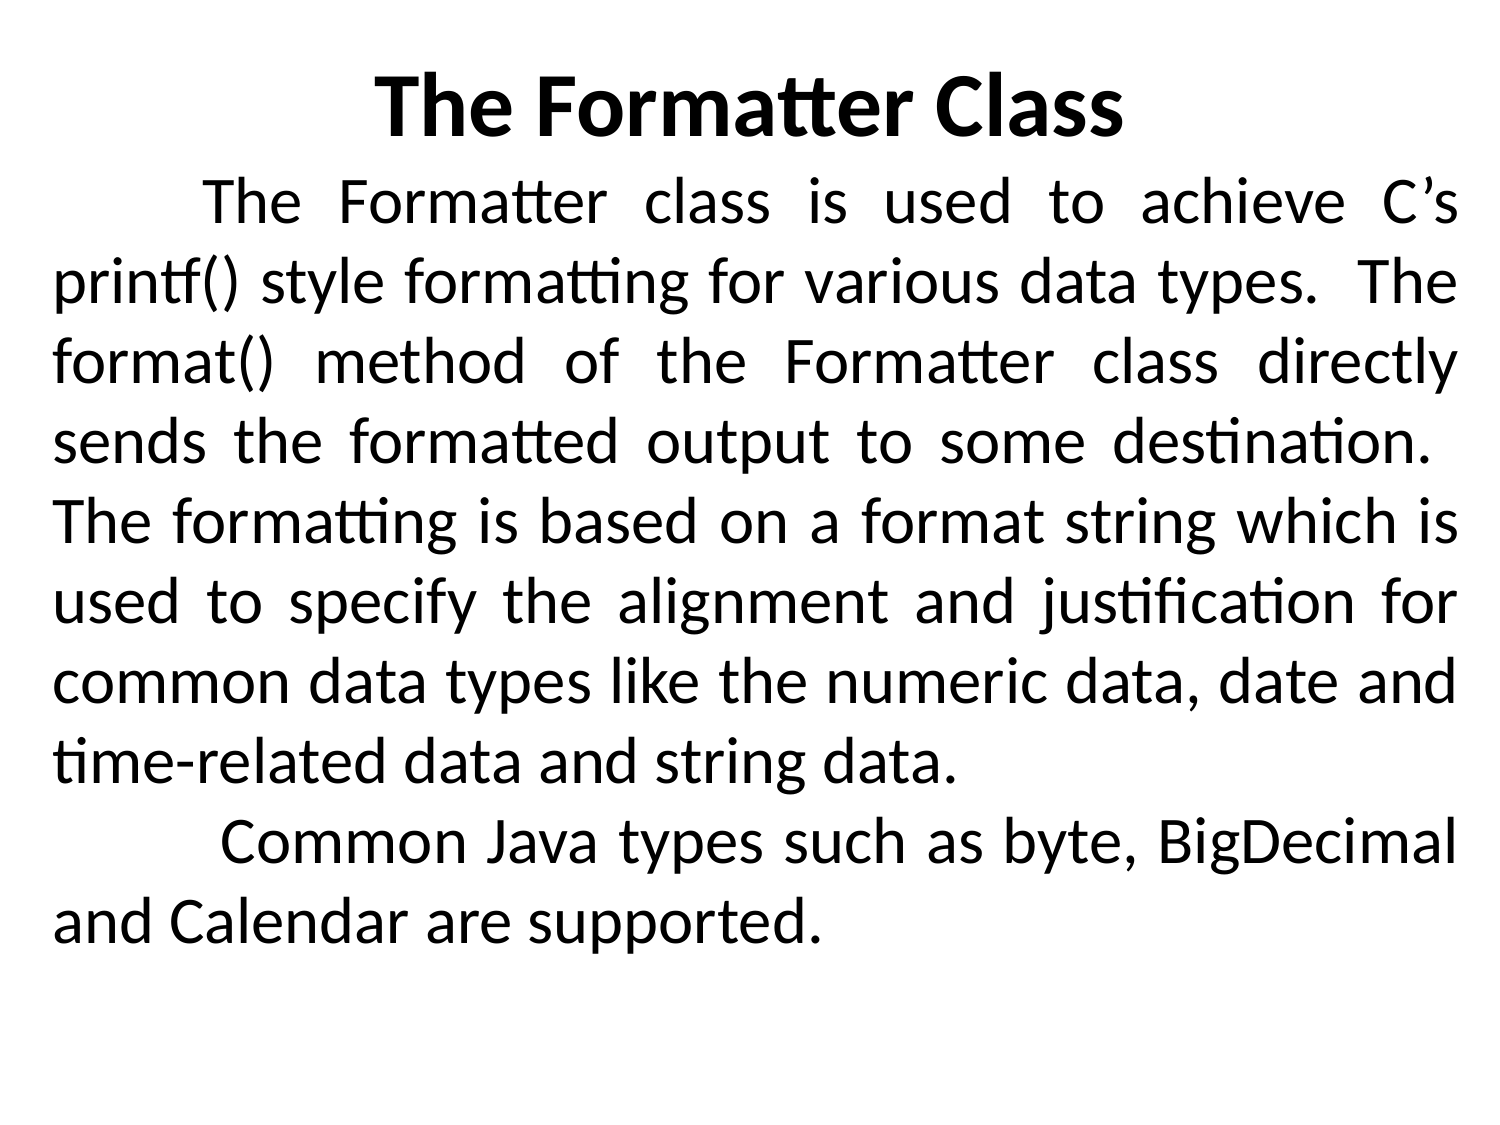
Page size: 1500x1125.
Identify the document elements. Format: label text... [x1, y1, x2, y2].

title The Formatter Class [0, 24, 1500, 175]
text_box The Formatter class is used to achieve C’s printf() style formatting for various data types. The format() method of the Formatter class directly sends the formatted output to some destination. The formatting is based on a format string which is used to specify the alignment and justification for common data types like the numeric data, date and time-related data and string data. Common Java types such as byte, BigDecimal and Calendar are supported. [37, 149, 1475, 965]
